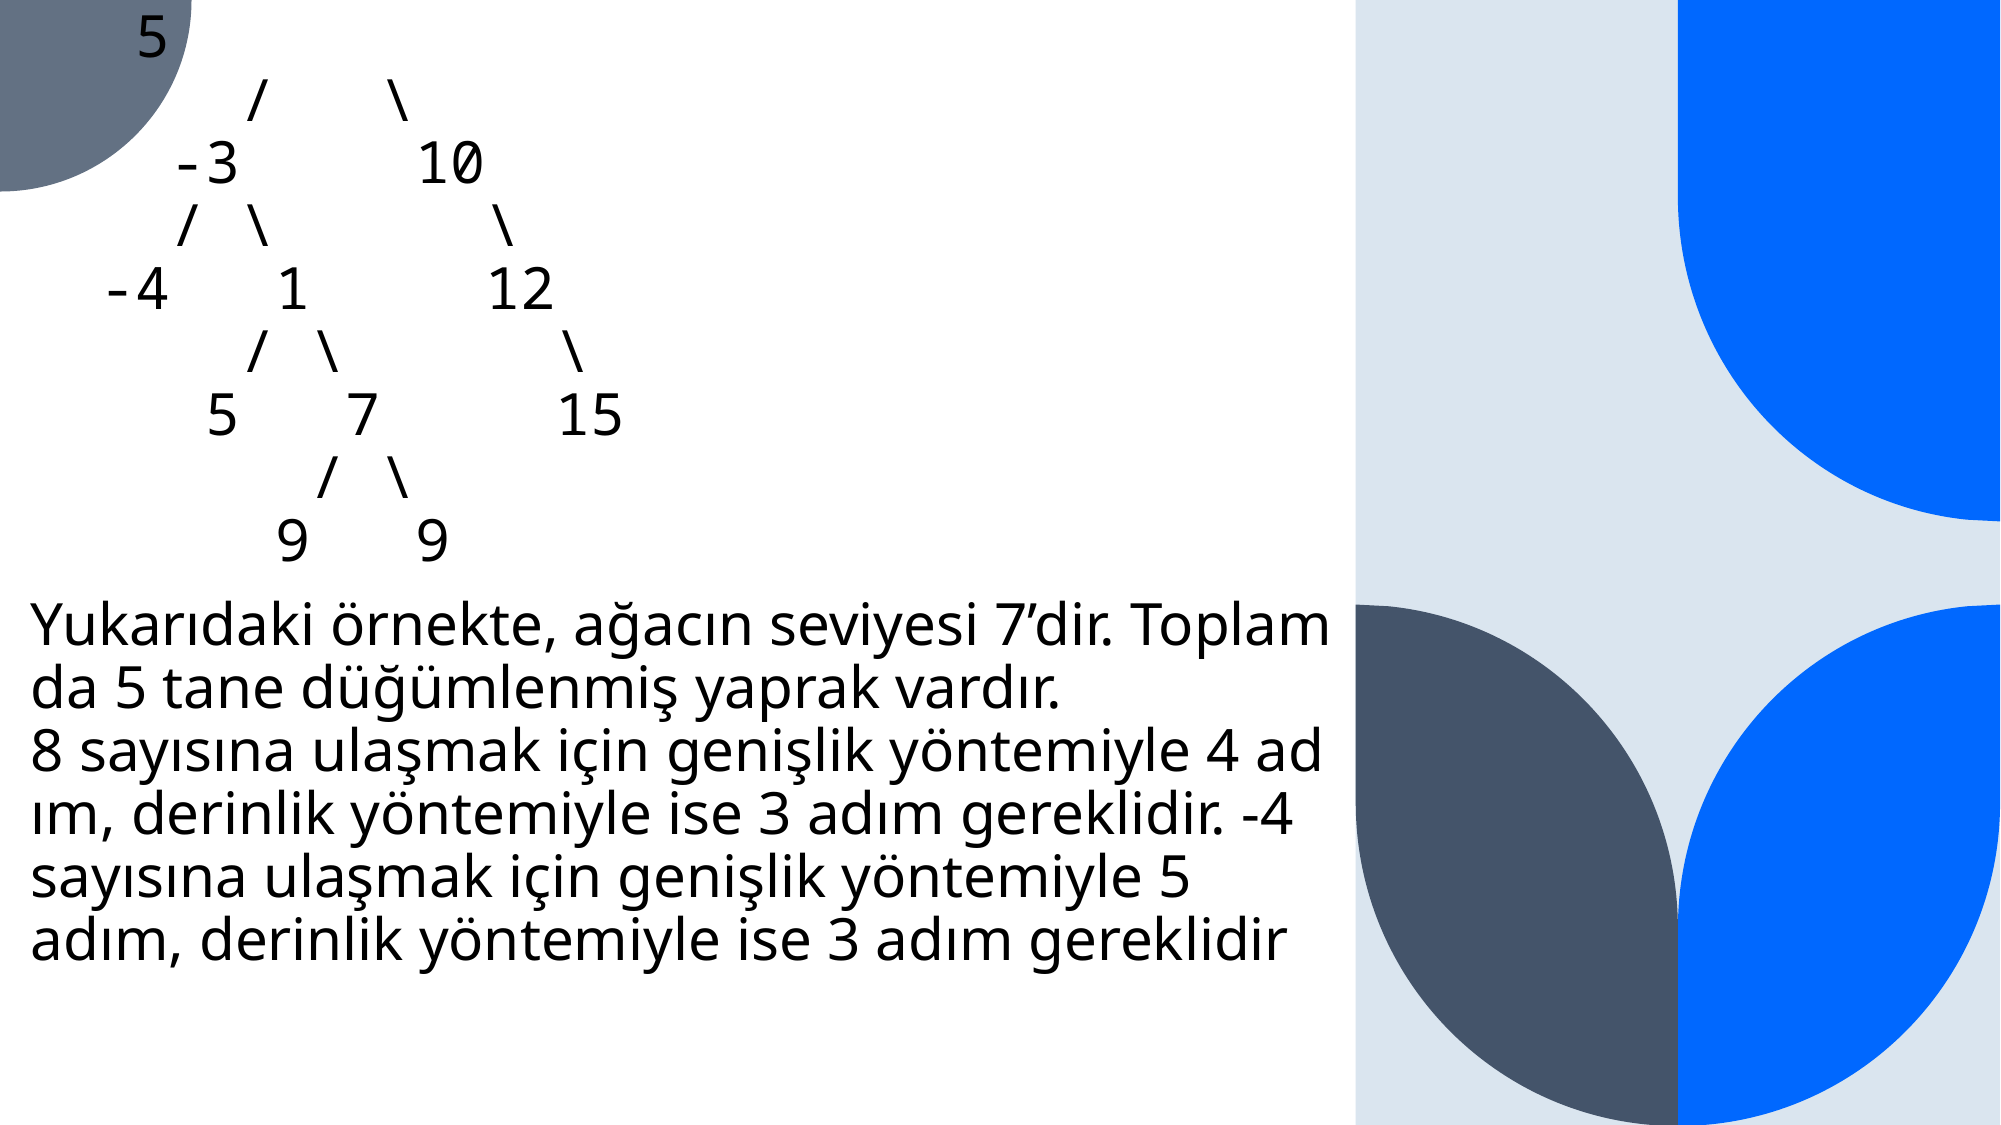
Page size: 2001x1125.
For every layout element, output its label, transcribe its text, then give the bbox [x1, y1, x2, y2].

subtitle 5 / \ -3 10 / \ \ -4 1 12 / \ \ 5 7 15 / \ 9 9 Yukarıdaki örnekte, ağacın seviyesi 7’dir. Toplamda 5 tane düğümlenmiş yaprak vardır. 8 sayısına ulaşmak için genişlik yöntemiyle 4 adım, derinlik yöntemiyle ise 3 adım gereklidir. -4 sayısına ulaşmak için genişlik yöntemiyle 5 adım, derinlik yöntemiyle ise 3 adım gereklidir [15, 0, 1351, 1112]
